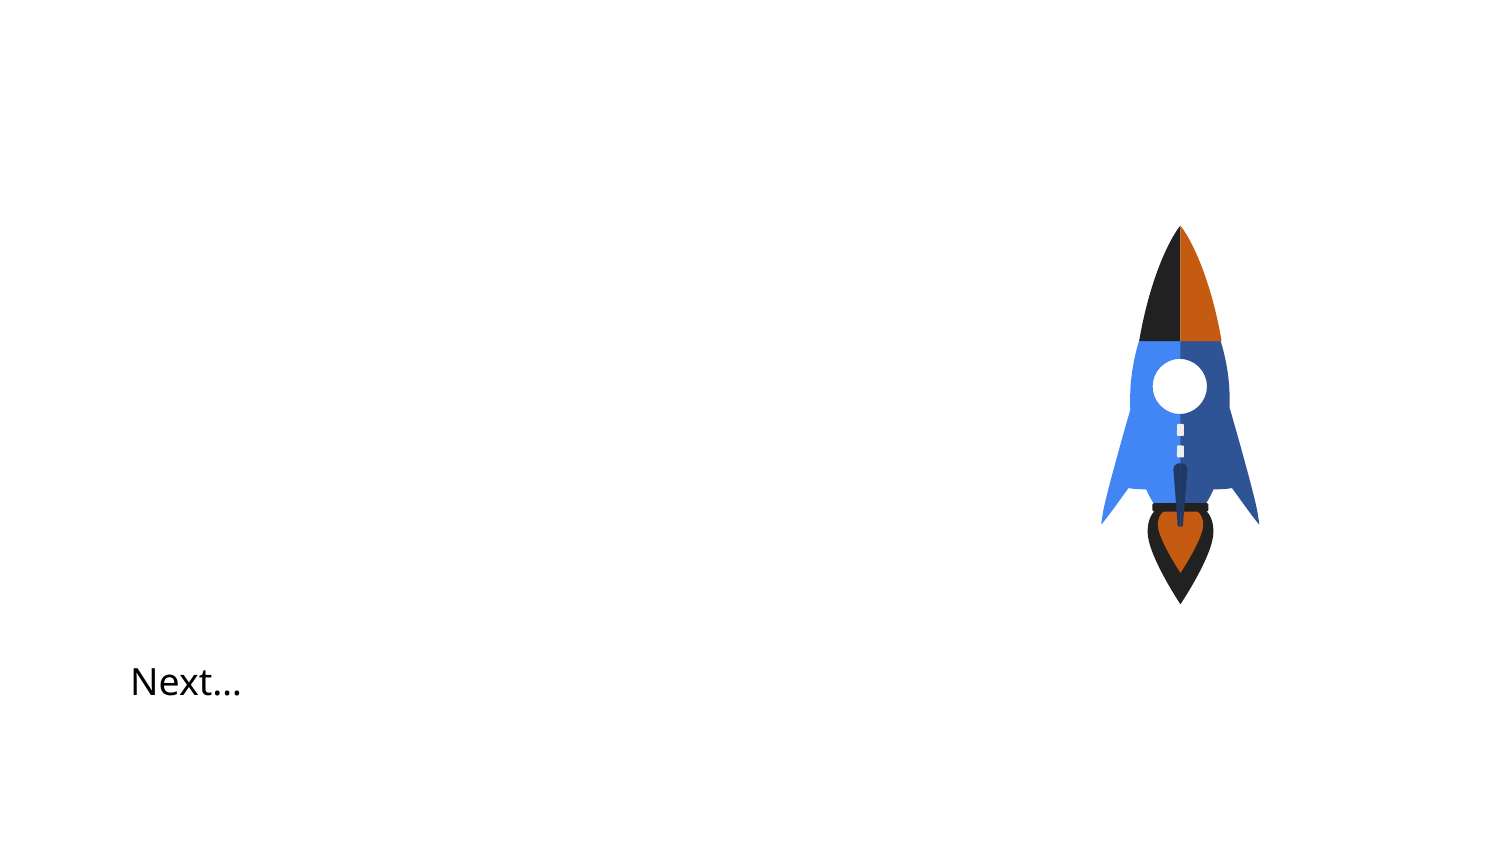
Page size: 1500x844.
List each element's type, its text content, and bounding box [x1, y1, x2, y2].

title Next… [118, 556, 1472, 709]
text_box [1157, 512, 1204, 573]
text_box [1152, 503, 1176, 512]
text_box [1101, 406, 1148, 525]
text_box [1181, 463, 1188, 527]
text_box [1130, 341, 1181, 503]
text_box [1173, 463, 1181, 527]
text_box [1180, 225, 1222, 342]
text_box [1185, 503, 1209, 512]
text_box [1147, 512, 1214, 605]
text_box [1176, 445, 1184, 458]
text_box [1213, 406, 1260, 525]
text_box [1180, 342, 1230, 503]
text_box [1176, 423, 1184, 436]
text_box [1139, 226, 1180, 342]
